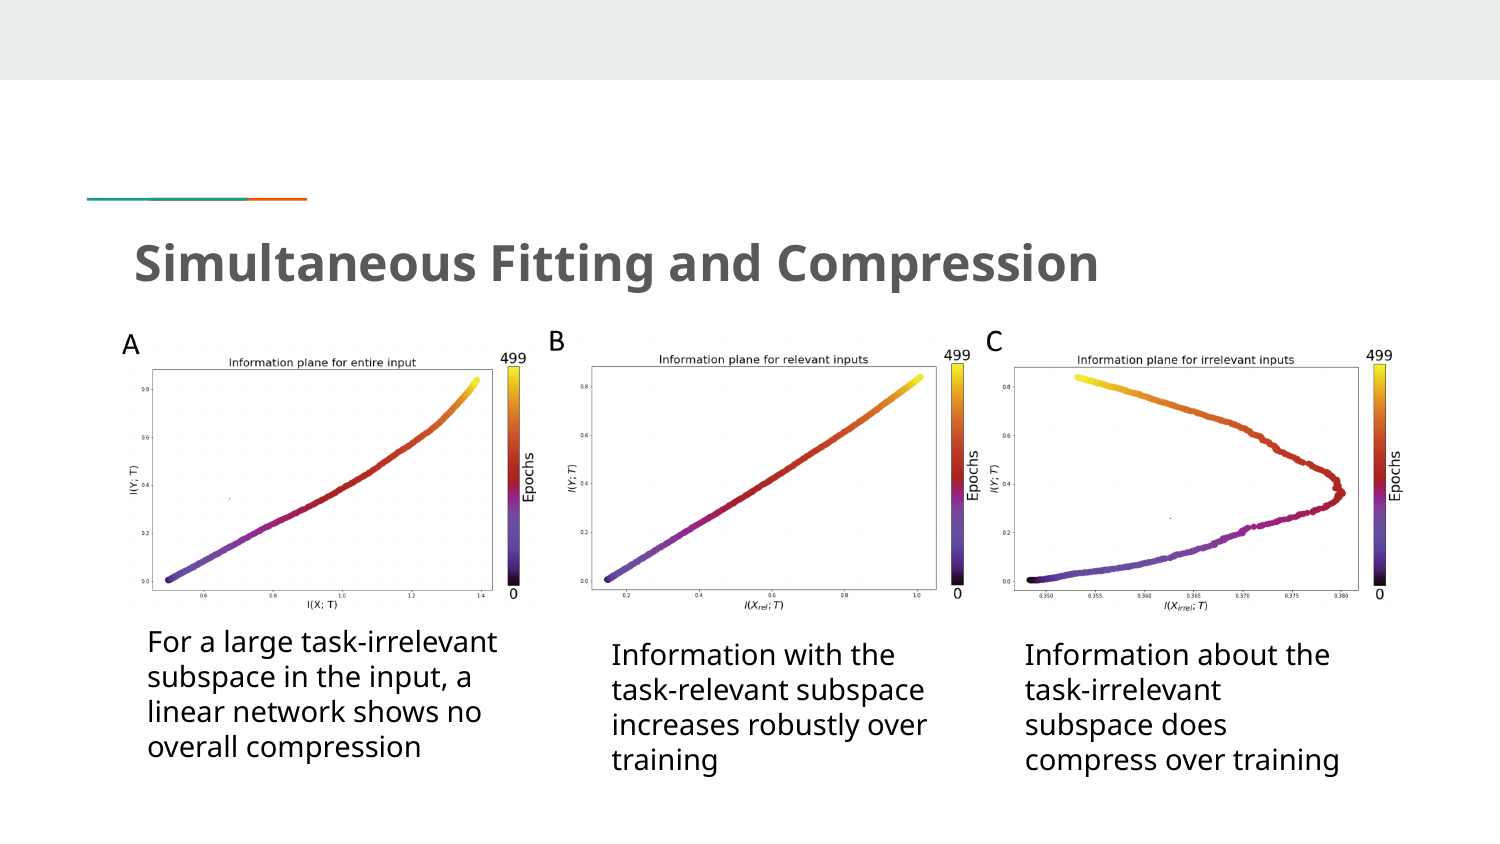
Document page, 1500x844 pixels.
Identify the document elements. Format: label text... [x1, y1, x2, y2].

picture [546, 325, 1407, 622]
picture [119, 328, 542, 622]
text_box Information with the task-relevant subspace increases robustly over training [596, 629, 960, 773]
text_box For a large task-irrelevant subspace in the input, a linear network shows no overall compression [132, 628, 547, 780]
title Simultaneous Fitting and Compression [119, 216, 1452, 305]
text_box Information about the task-irrelevant subspace does compress over training [1009, 628, 1373, 773]
